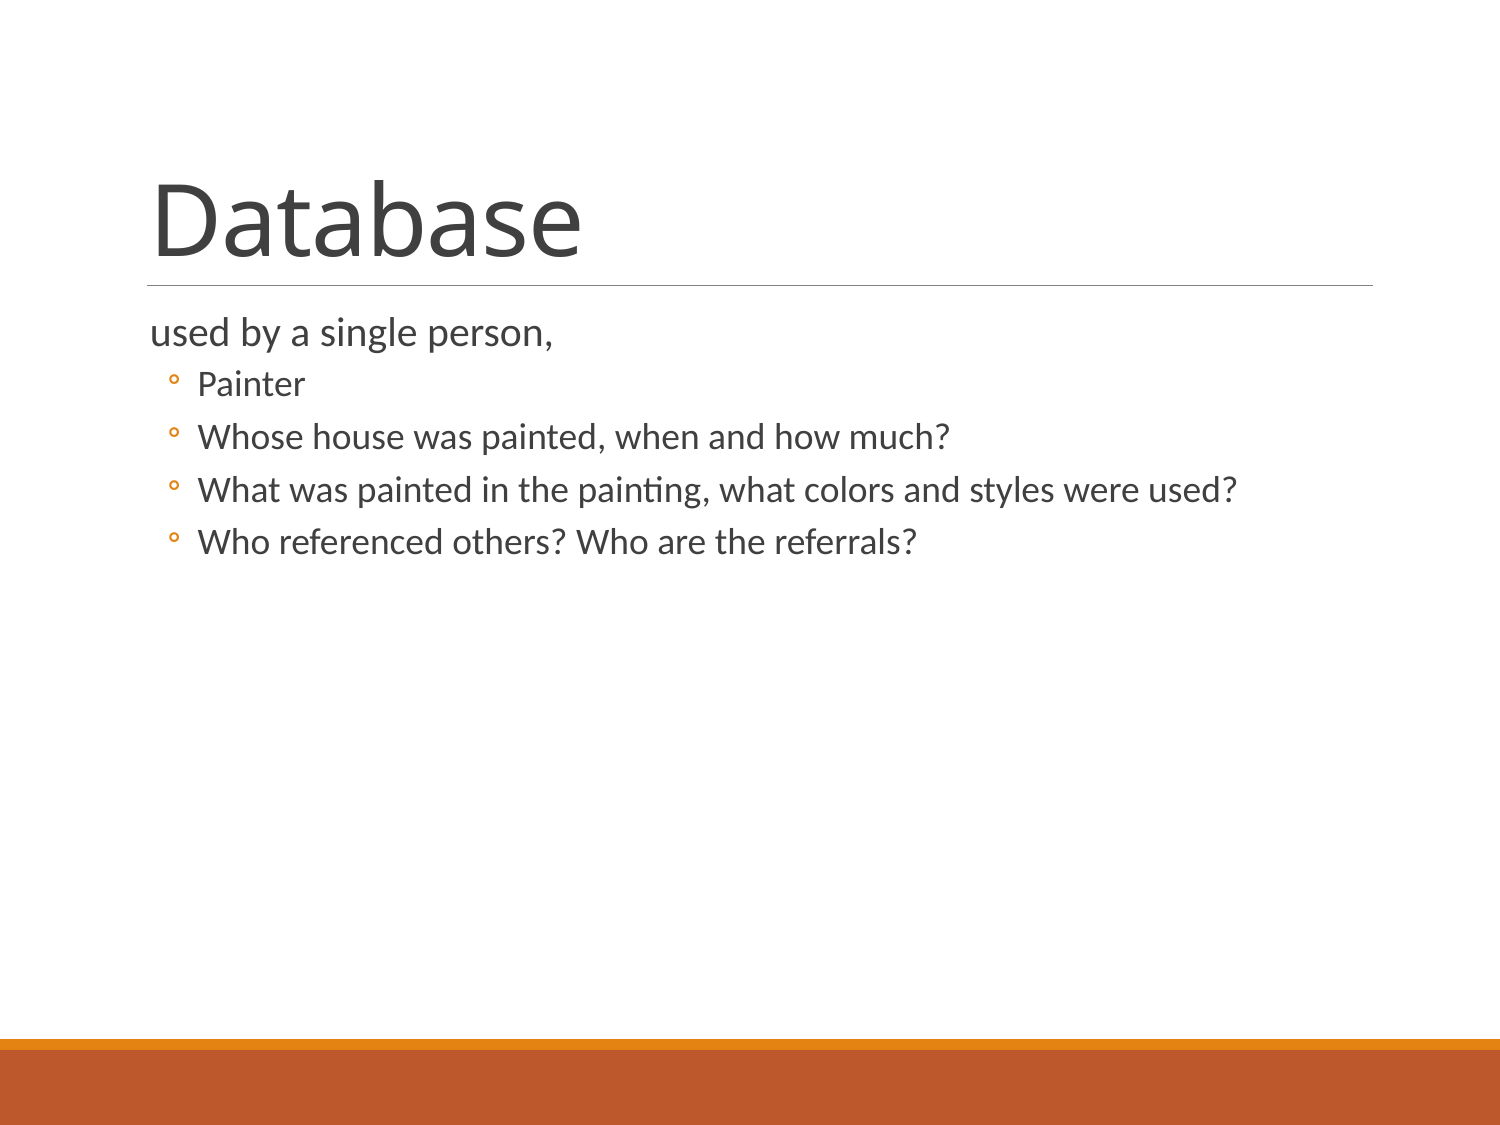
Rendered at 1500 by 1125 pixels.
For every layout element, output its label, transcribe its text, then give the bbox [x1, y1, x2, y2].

list used by a single person, Painter Whose house was painted, when and how much? What was painted in the painting, what colors and styles were used? Who referenced others? Who are the referrals? [134, 302, 1373, 963]
title Database [134, 47, 1373, 285]
